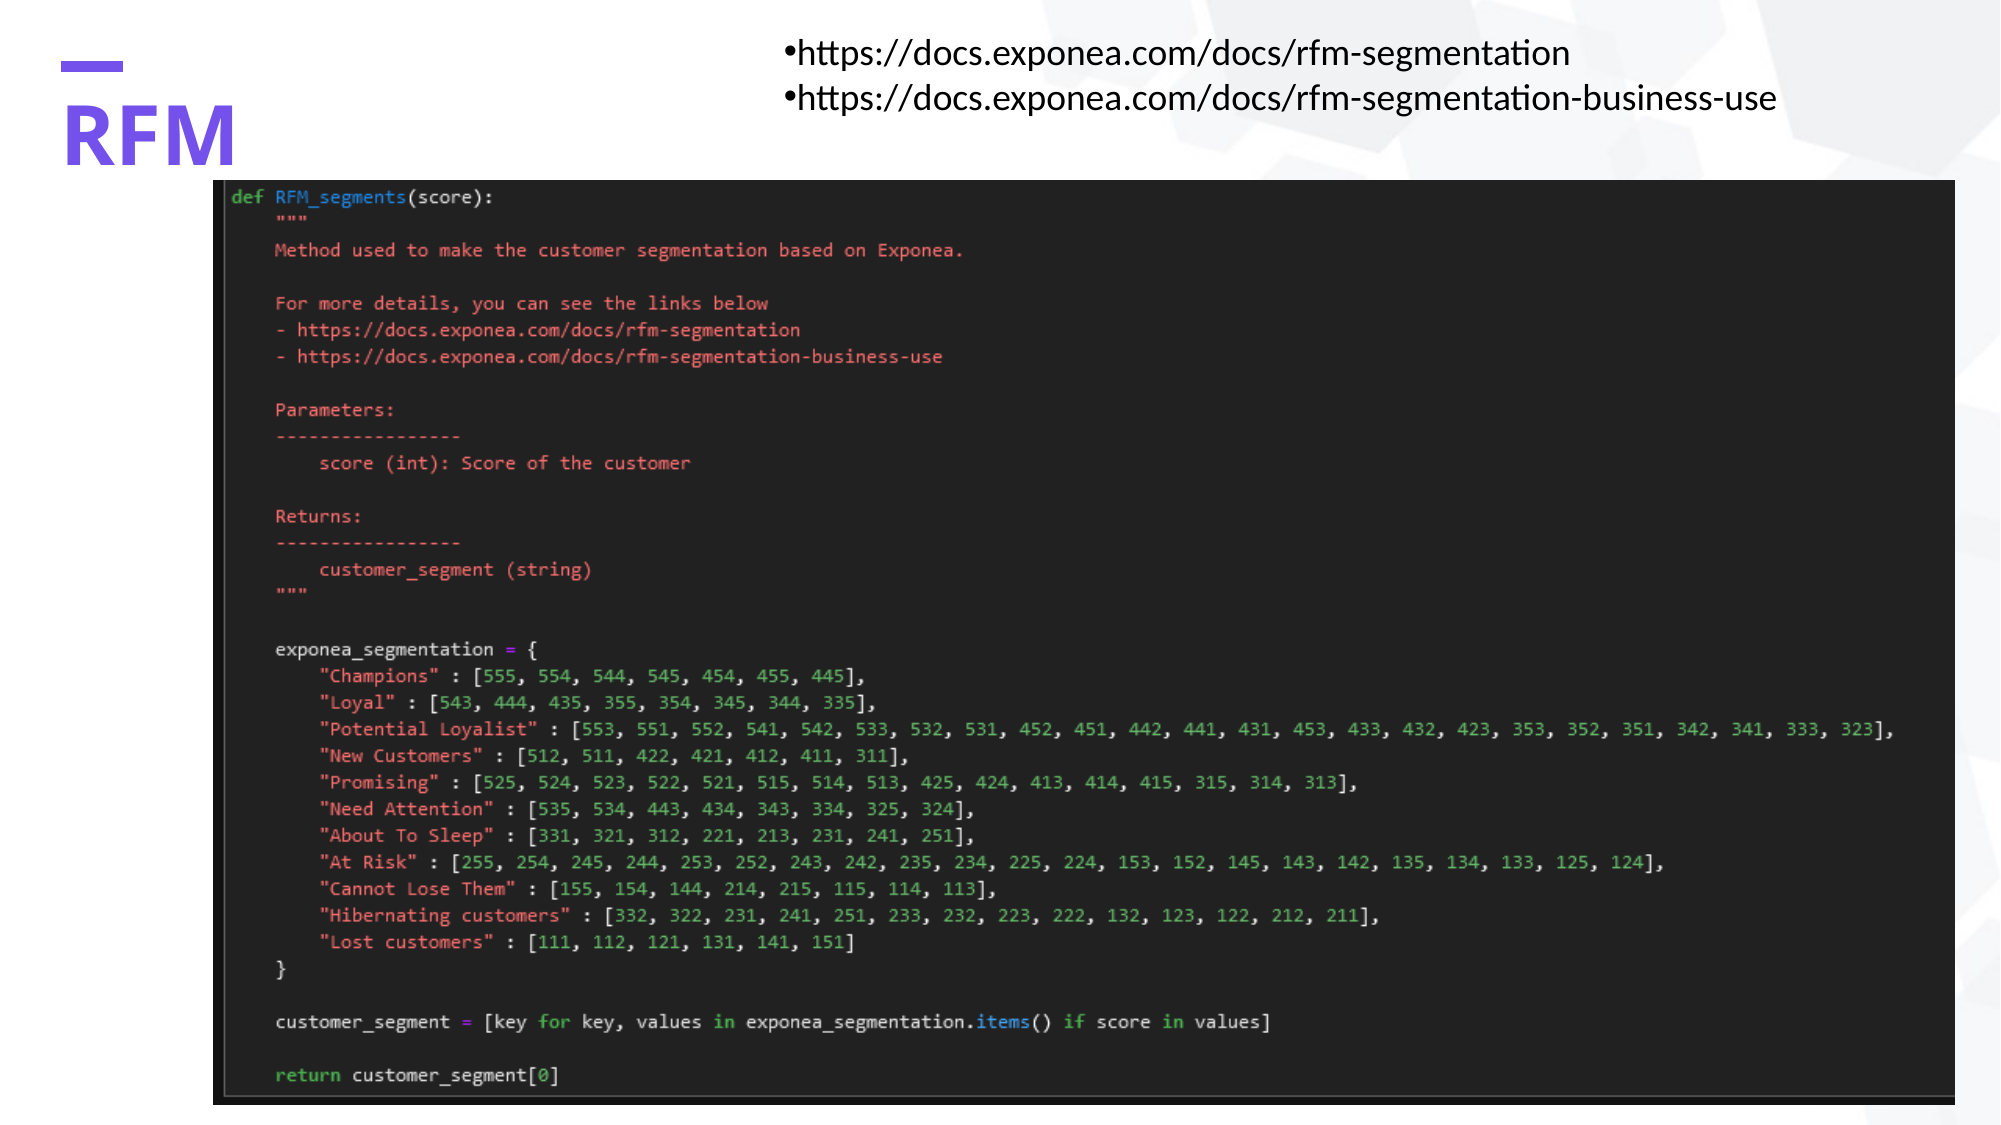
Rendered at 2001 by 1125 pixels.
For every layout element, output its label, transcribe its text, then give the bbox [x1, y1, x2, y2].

text_box RFM [45, 70, 1863, 206]
text_box [61, 61, 123, 70]
picture [0, 0, 2001, 1125]
text_box https://docs.exponea.com/docs/rfm-segmentation https://docs.exponea.com/docs/rfm-segmentation-business-use [768, 20, 2000, 126]
